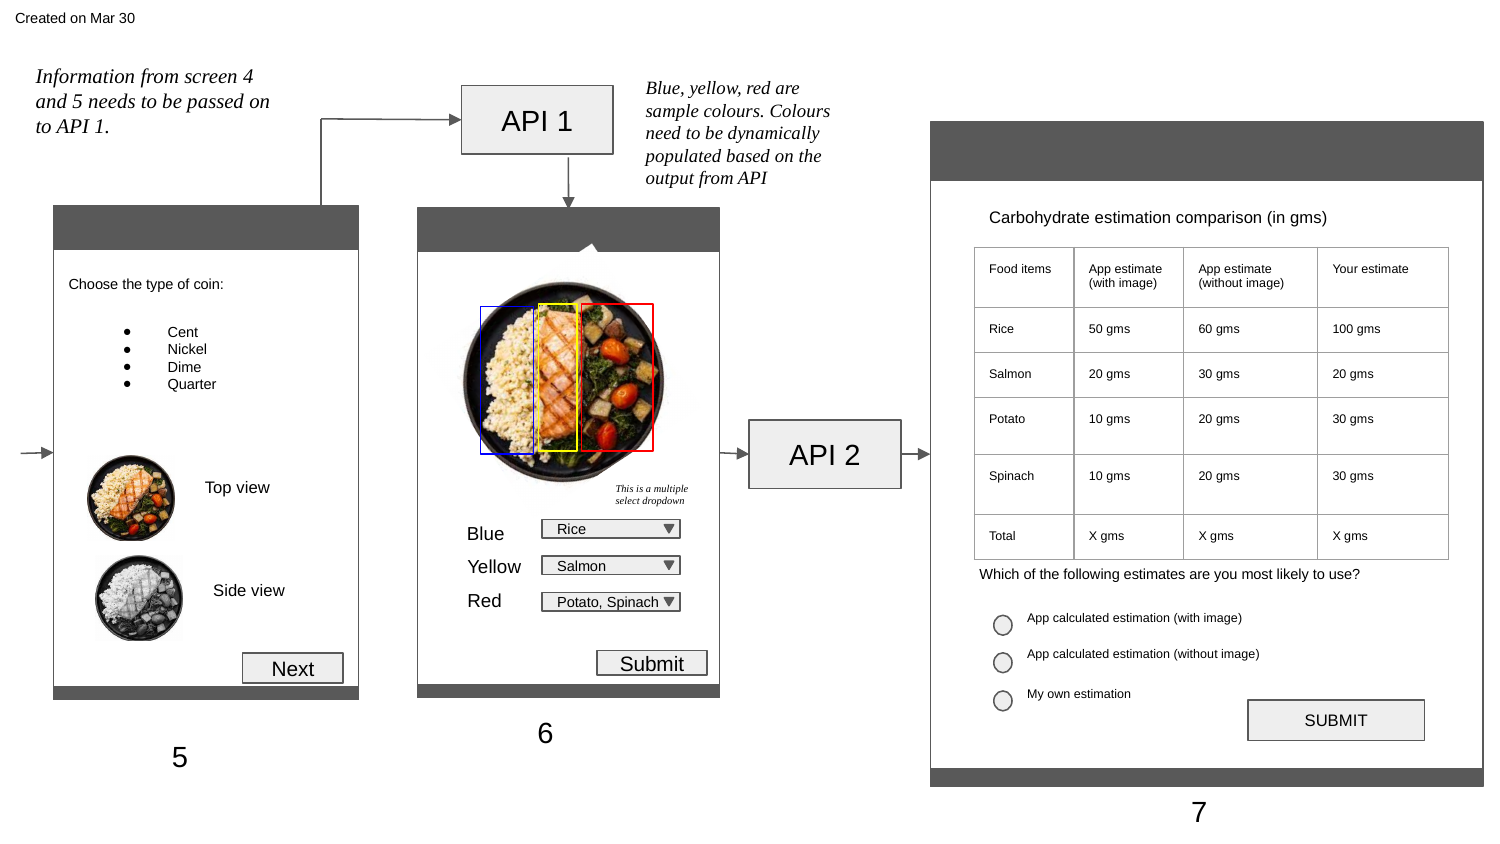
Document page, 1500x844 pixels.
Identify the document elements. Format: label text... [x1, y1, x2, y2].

picture [462, 282, 663, 479]
text_box API 2 [749, 419, 901, 489]
picture [86, 455, 175, 541]
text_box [541, 555, 681, 575]
text_box 5 [156, 723, 228, 789]
text_box Information from screen 4 and 5 needs to be passed on to API 1. [20, 48, 289, 153]
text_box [417, 207, 720, 698]
text_box 7 [1175, 796, 1247, 843]
text_box API 1 [461, 85, 614, 155]
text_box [53, 205, 359, 700]
picture [94, 555, 183, 641]
text_box Created on Mar 30 [0, 0, 156, 35]
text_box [929, 121, 1484, 787]
text_box Blue, yellow, red are sample colours. Colours need to be dynamically populated based on the output from API [630, 60, 869, 204]
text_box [541, 592, 681, 612]
text_box 6 [522, 707, 594, 765]
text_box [541, 519, 681, 539]
